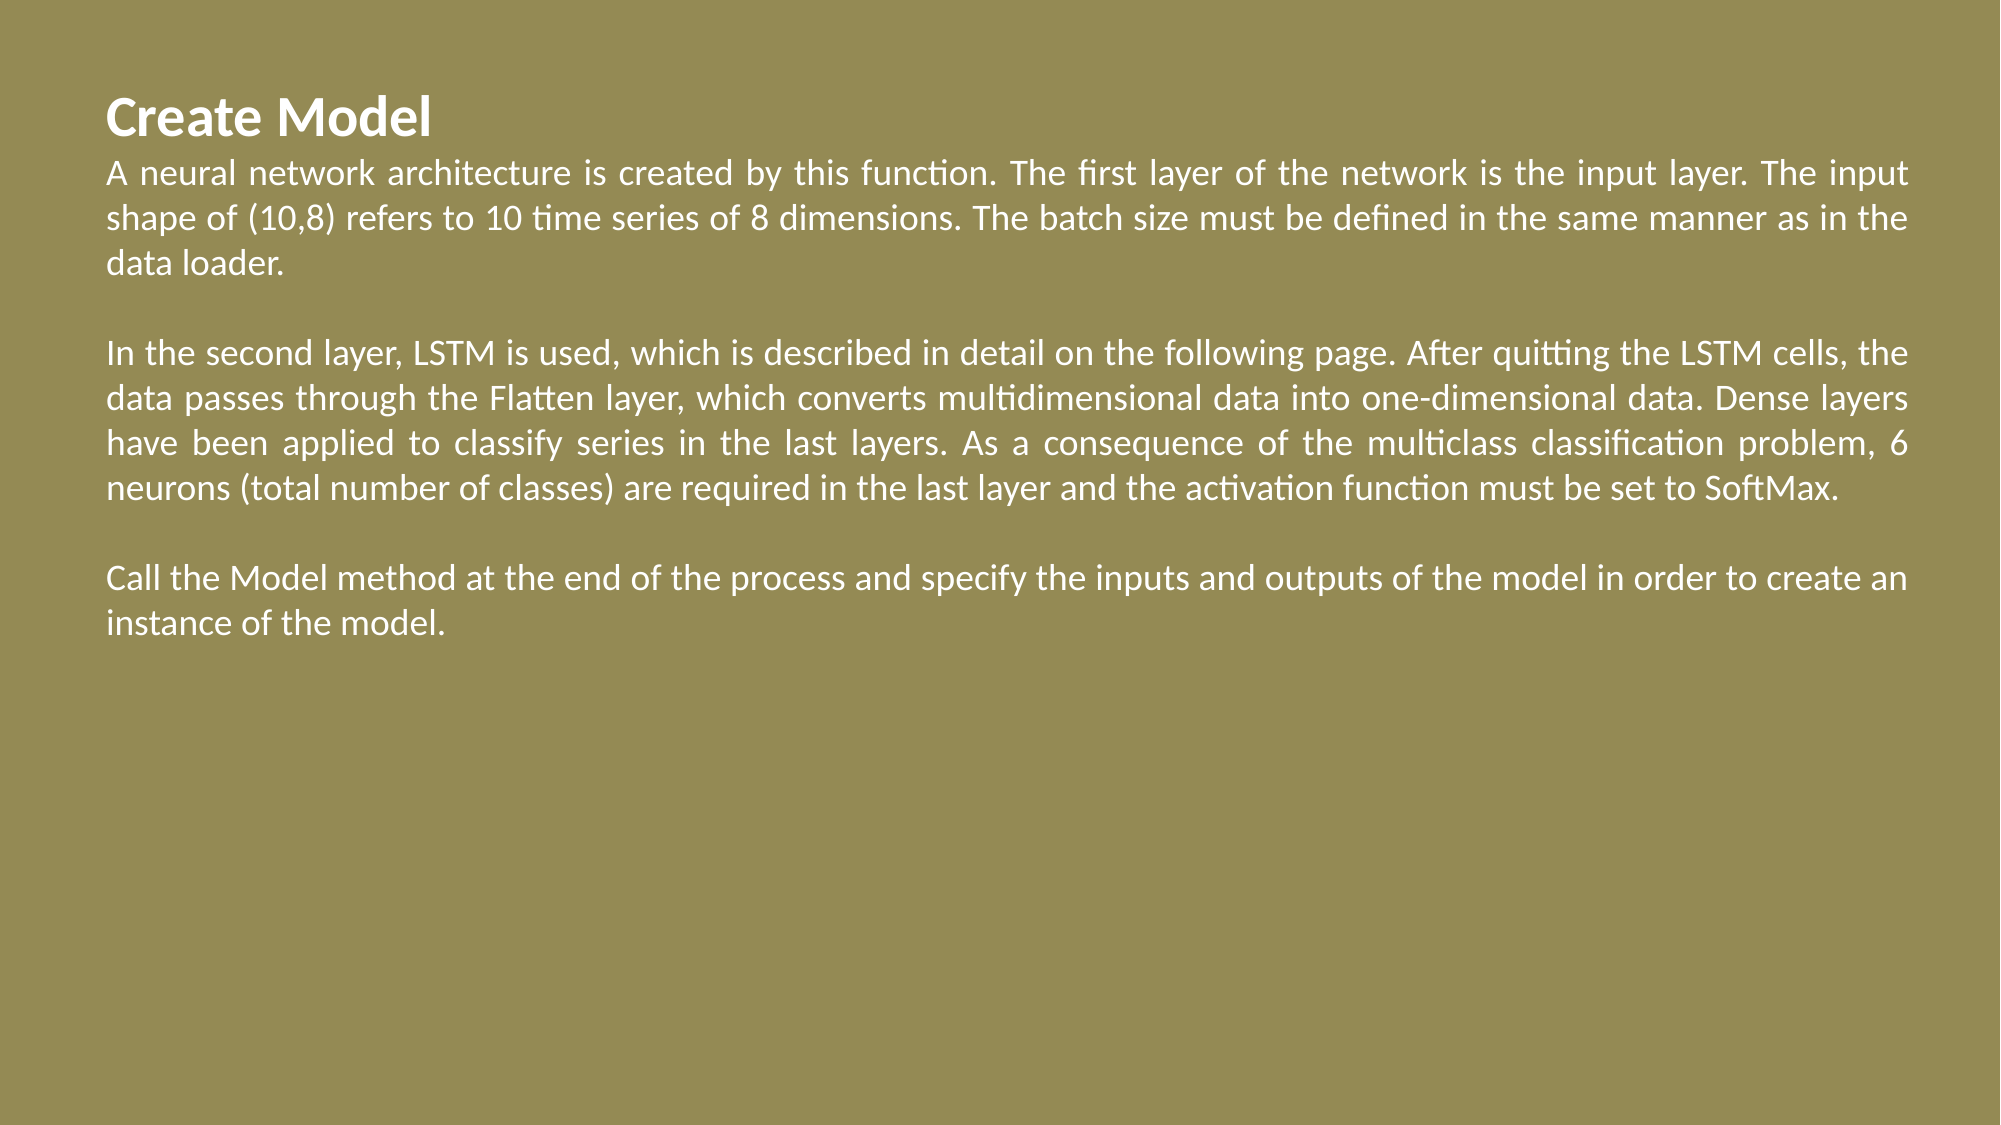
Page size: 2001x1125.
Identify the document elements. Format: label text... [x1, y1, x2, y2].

text_box Create Model A neural network architecture is created by this function. The first layer of the network is the input layer. The input shape of (10,8) refers to 10 time series of 8 dimensions. The batch size must be defined in the same manner as in the data loader. In the second layer, LSTM is used, which is described in detail on the following page. After quitting the LSTM cells, the data passes through the Flatten layer, which converts multidimensional data into one-dimensional data. Dense layers have been applied to classify series in the last layers. As a consequence of the multiclass classification problem, 6 neurons (total number of classes) are required in the last layer and the activation function must be set to SoftMax. Call the Model method at the end of the process and specify the inputs and outputs of the model in order to create an instance of the model. [91, 56, 1926, 650]
